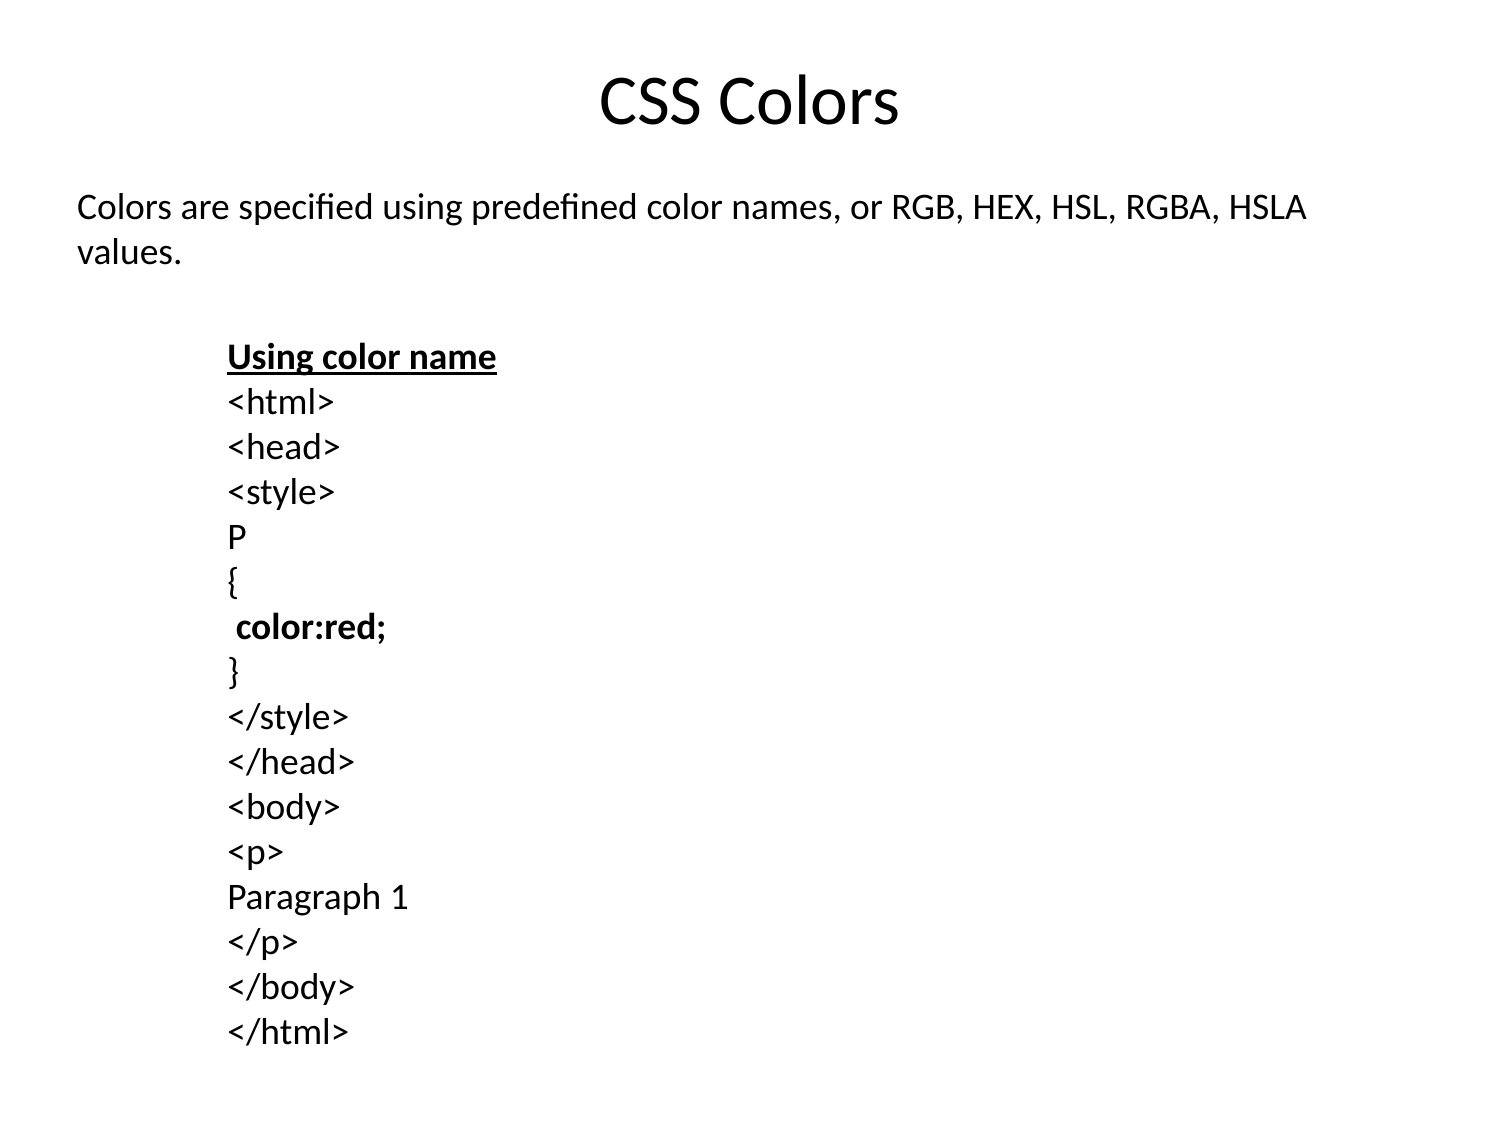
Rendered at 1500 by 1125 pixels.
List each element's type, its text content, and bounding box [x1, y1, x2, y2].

title CSS Colors [75, 45, 1425, 233]
text_box Using color name <html> <head> <style> P { color:red; } </style> </head> <body> <p> Paragraph 1 </p> </body> </html> [212, 324, 625, 1105]
text_box Colors are specified using predefined color names, or RGB, HEX, HSL, RGBA, HSLA values. [62, 174, 1338, 280]
